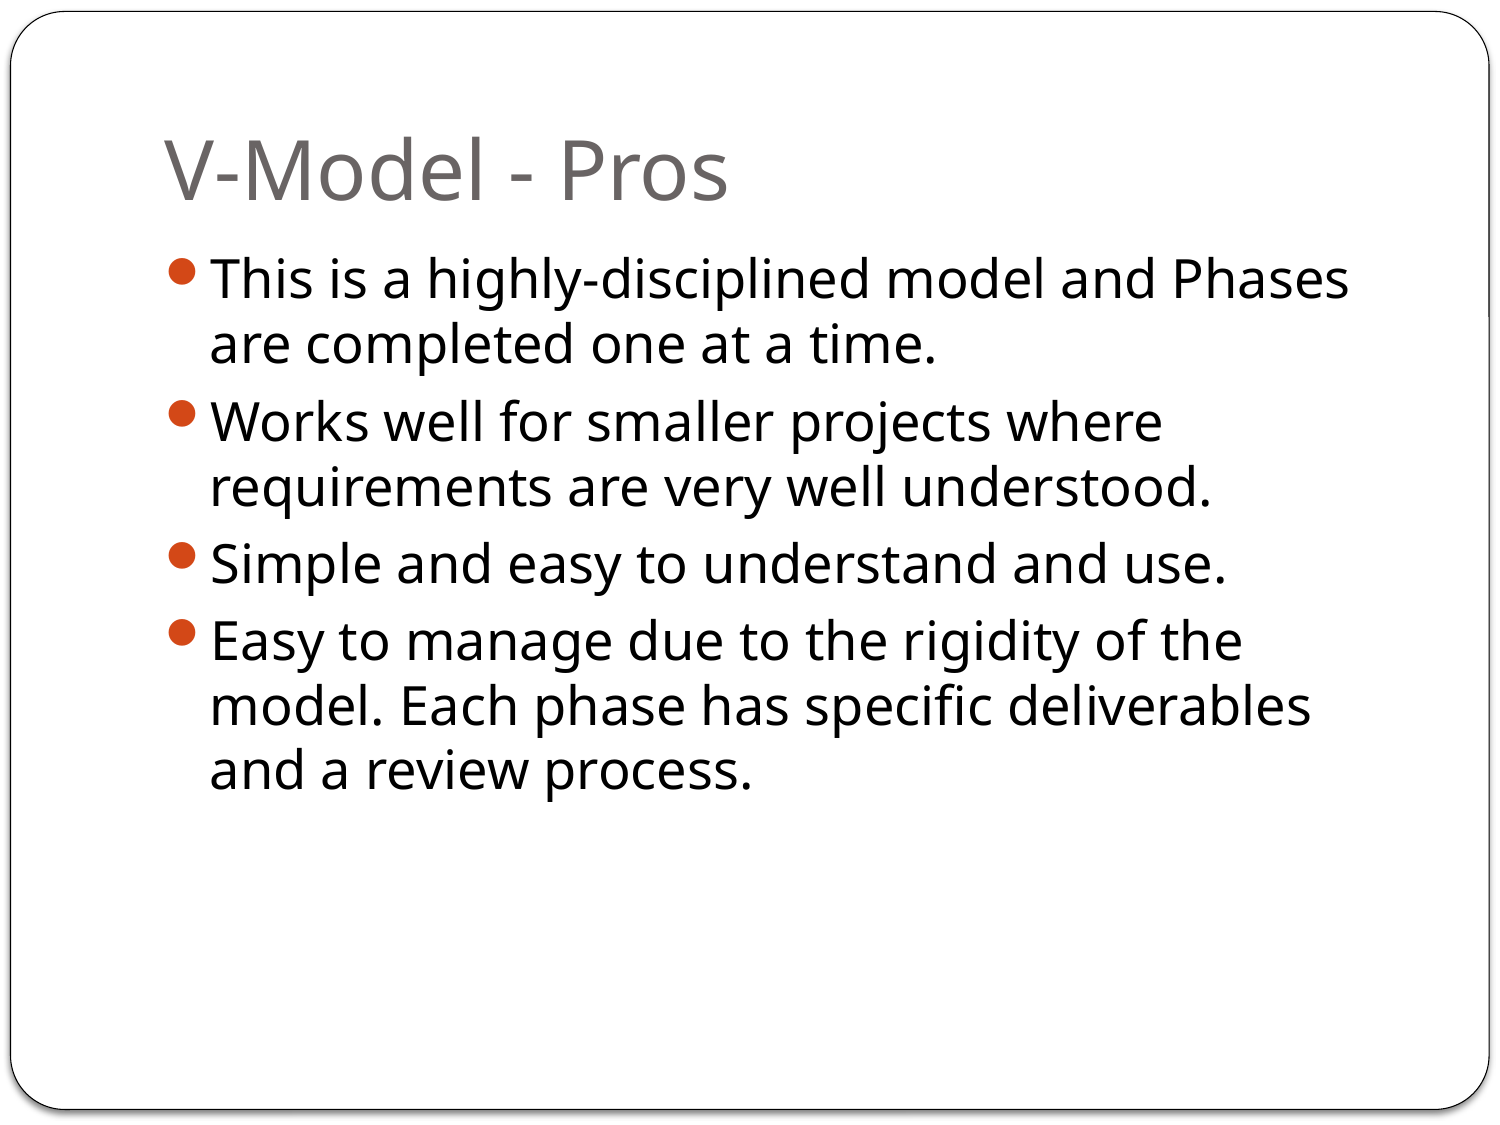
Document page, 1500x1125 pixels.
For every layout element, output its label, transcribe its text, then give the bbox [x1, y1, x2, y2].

list This is a highly-disciplined model and Phases are completed one at a time. Works well for smaller projects where requirements are very well understood. Simple and easy to understand and use. Easy to manage due to the rigidity of the model. Each phase has specific deliverables and a review process. [150, 237, 1425, 988]
title V-Model - Pros [150, 45, 1425, 233]
